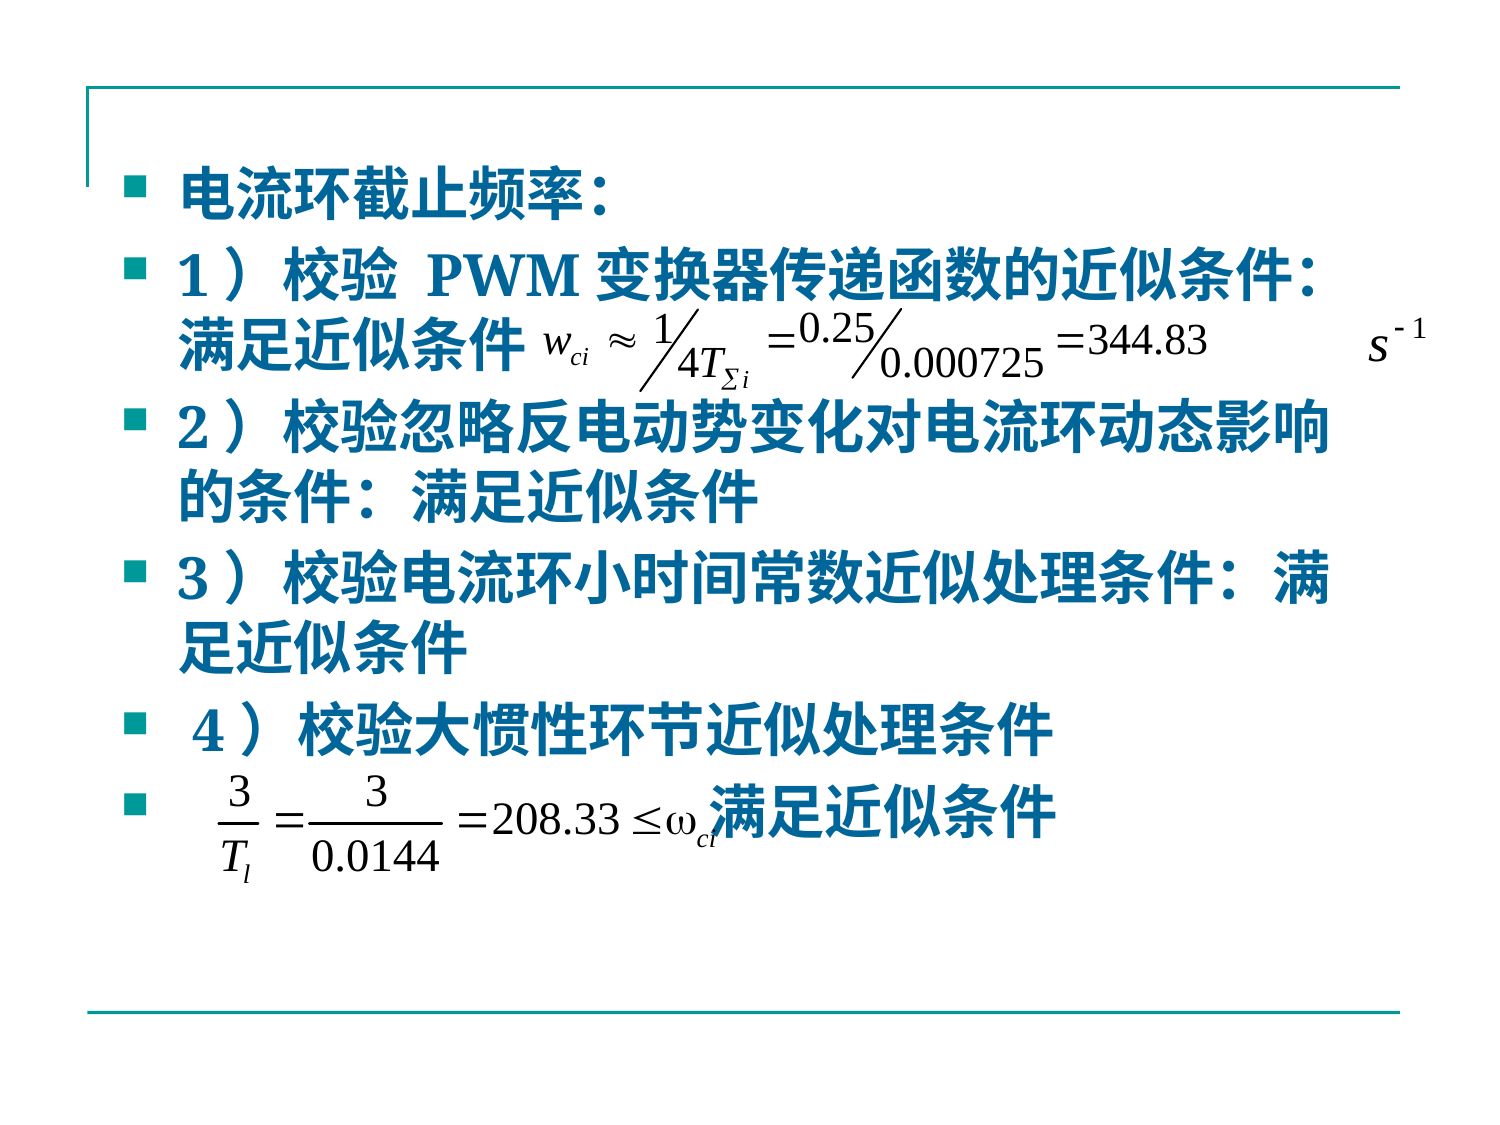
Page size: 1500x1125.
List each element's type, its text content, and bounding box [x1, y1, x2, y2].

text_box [537, 302, 1211, 397]
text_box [1359, 304, 1437, 375]
list 电流环截止频率： 1）校验 PWM变换器传递函数的近似条件：满足近似条件 2）校验忽略反电动势变化对电流环动态影响的条件：满足近似条件 3）校验电流环小时间常数近似处理条件：满足近似条件 4）校验大惯性环节近似处理条件 满足近似条件 [106, 149, 1394, 942]
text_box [210, 761, 727, 894]
